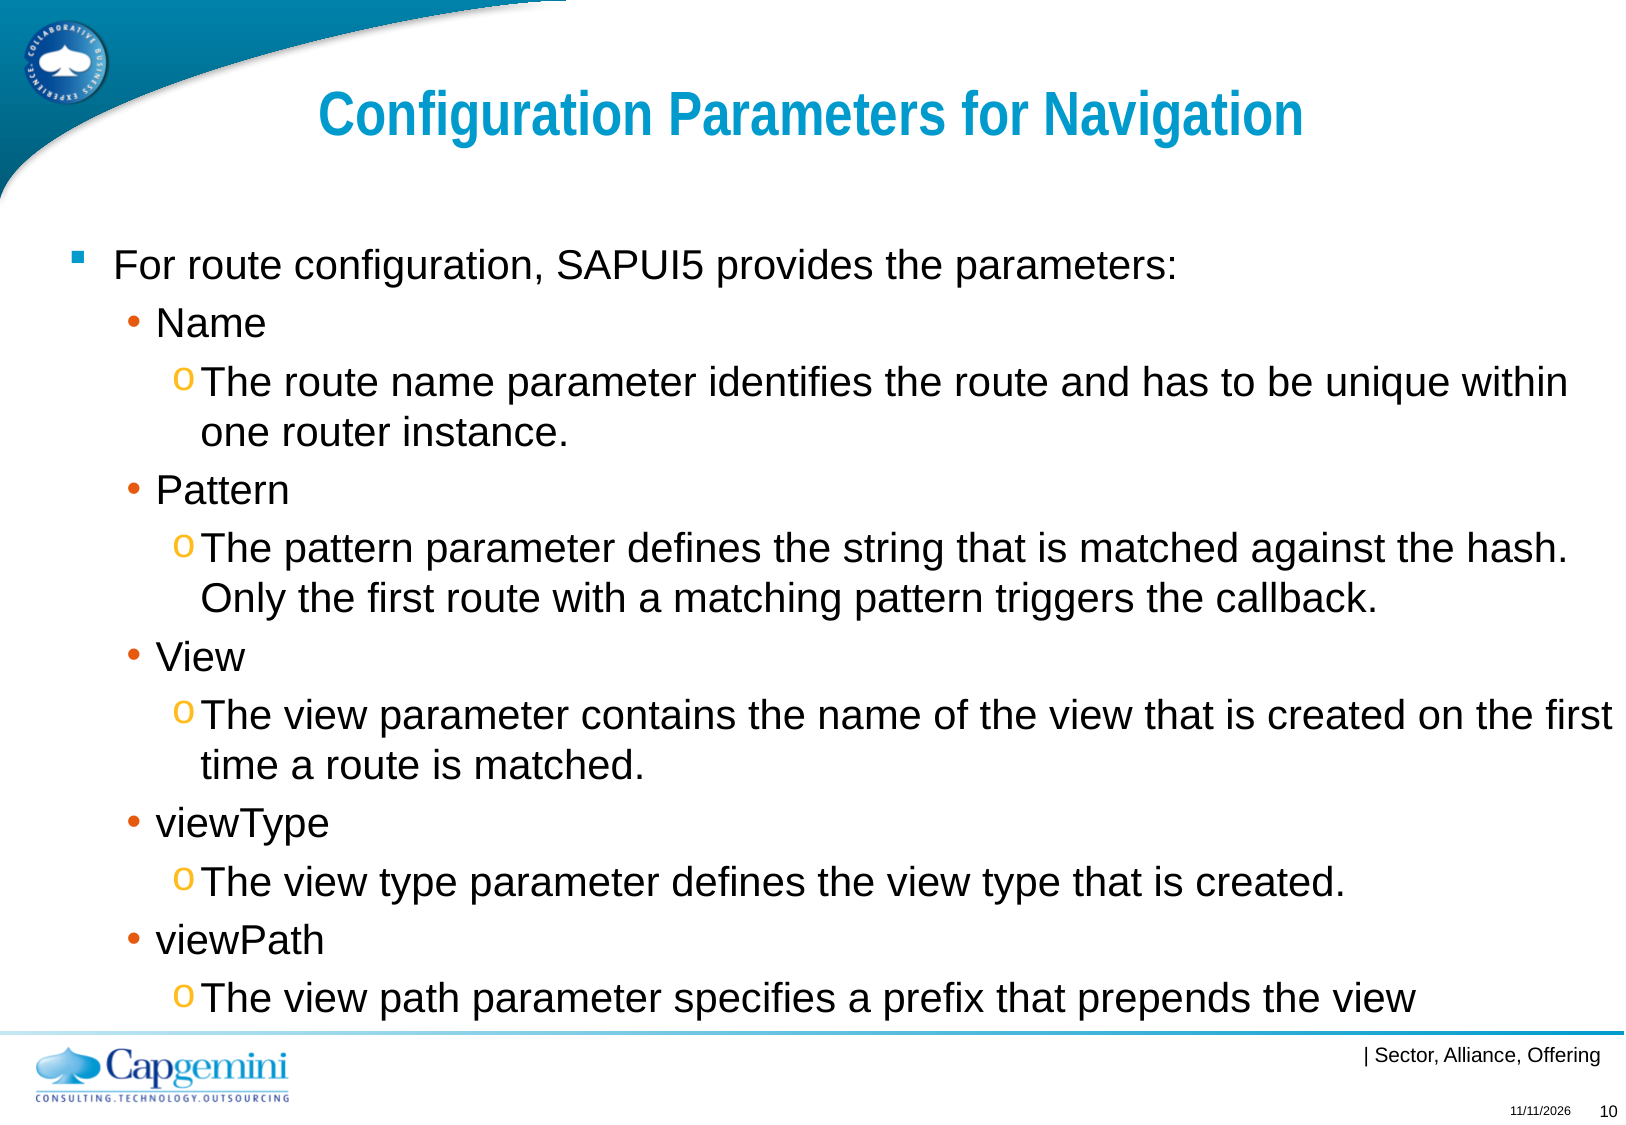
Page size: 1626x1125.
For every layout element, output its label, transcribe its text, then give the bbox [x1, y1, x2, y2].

text_box [257, 674, 1590, 975]
slide_number 10 [1586, 1104, 1625, 1122]
picture [34, 1046, 291, 1103]
list For route configuration, SAPUI5 provides the parameters: Name The route name parameter identifies the route and has to be unique within one router instance. Pattern The pattern parameter defines the string that is matched against the hash. Only the first route with a matching pattern triggers the callback. View The view parameter contains the name of the view that is created on the first time a route is matched. viewType The view type parameter defines the view type that is created. viewPath The view path parameter specifies a prefix that prepends the view [20, 231, 1625, 1000]
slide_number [1113, 1097, 1586, 1125]
title Configuration Parameters for Navigation [0, 0, 1625, 196]
